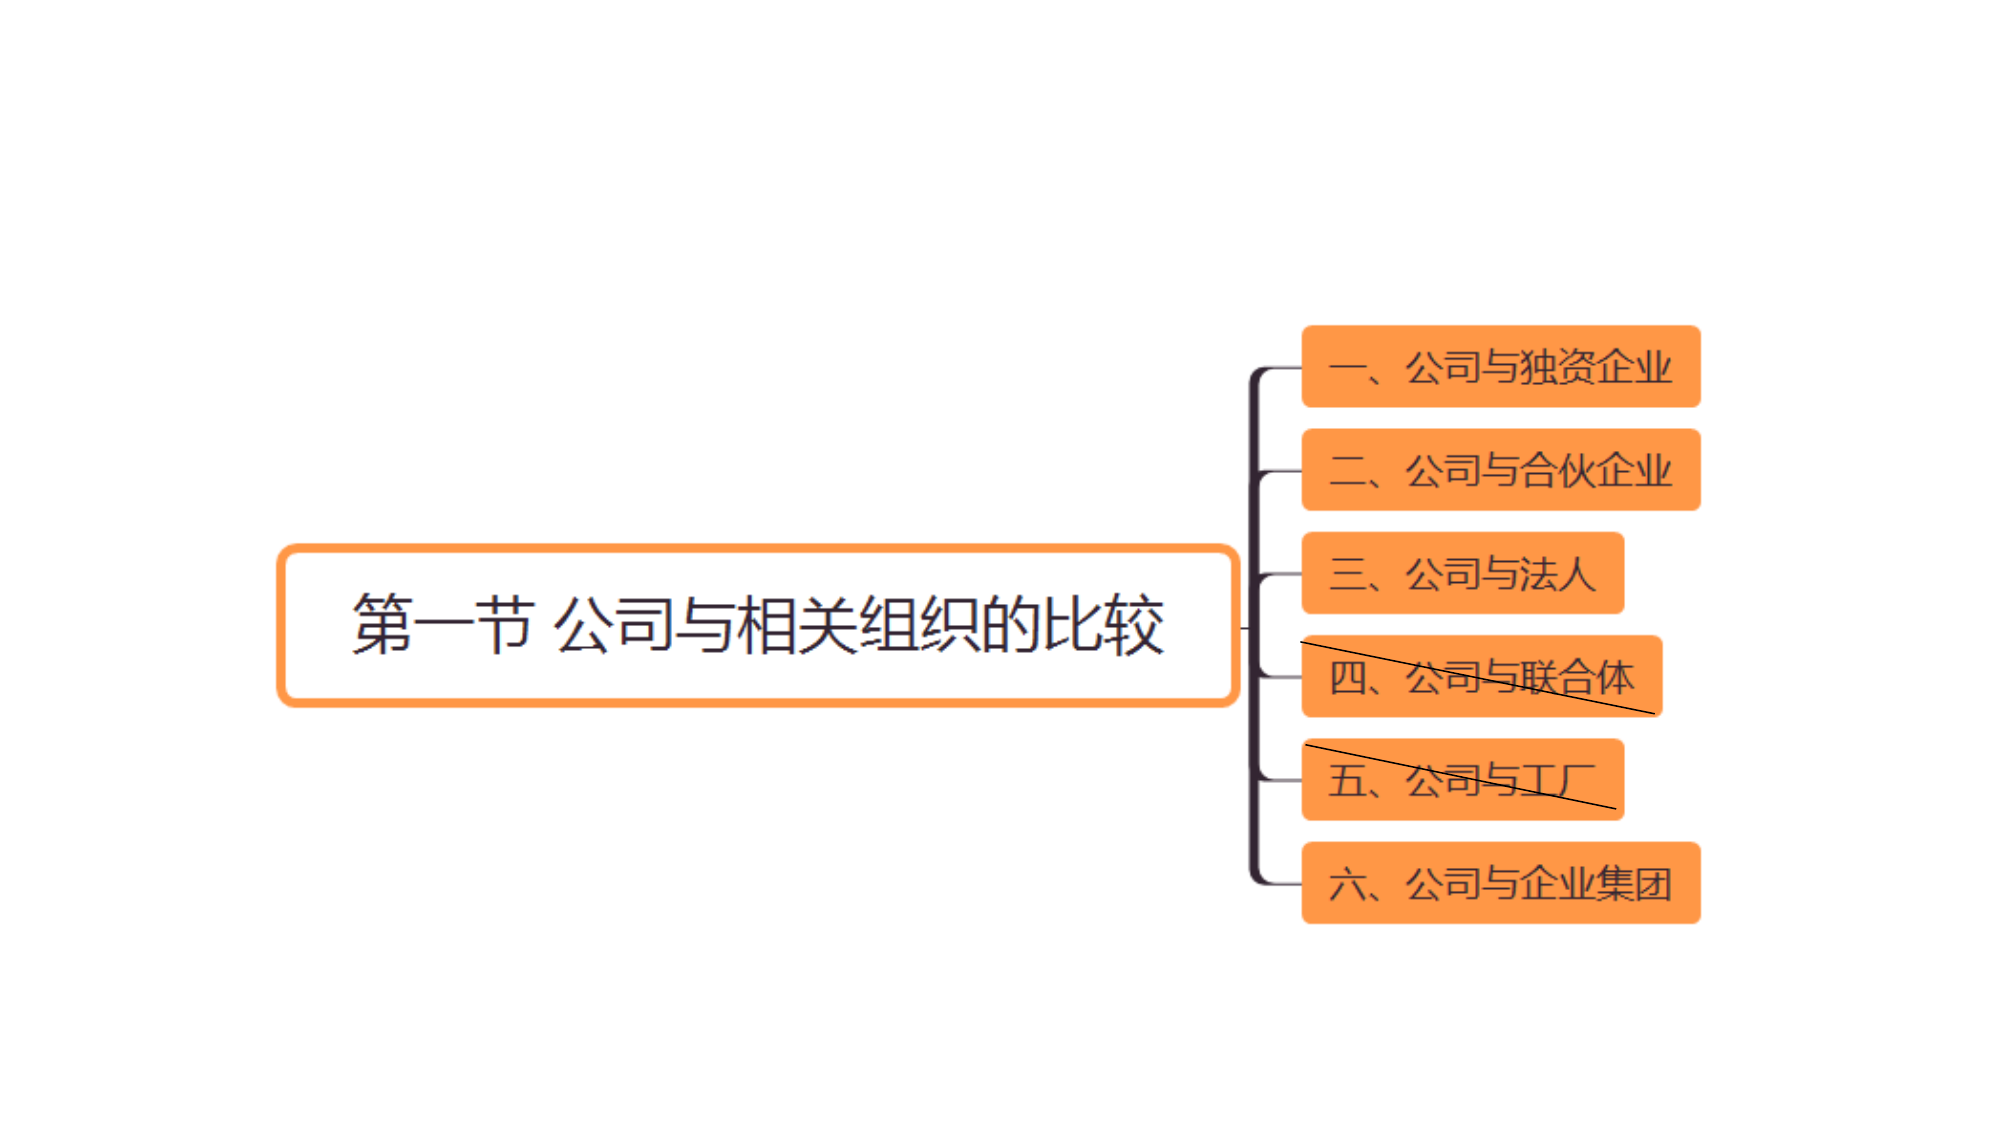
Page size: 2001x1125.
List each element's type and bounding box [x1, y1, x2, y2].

picture [245, 297, 1732, 955]
text_box [1300, 641, 1655, 715]
text_box [1305, 744, 1617, 810]
